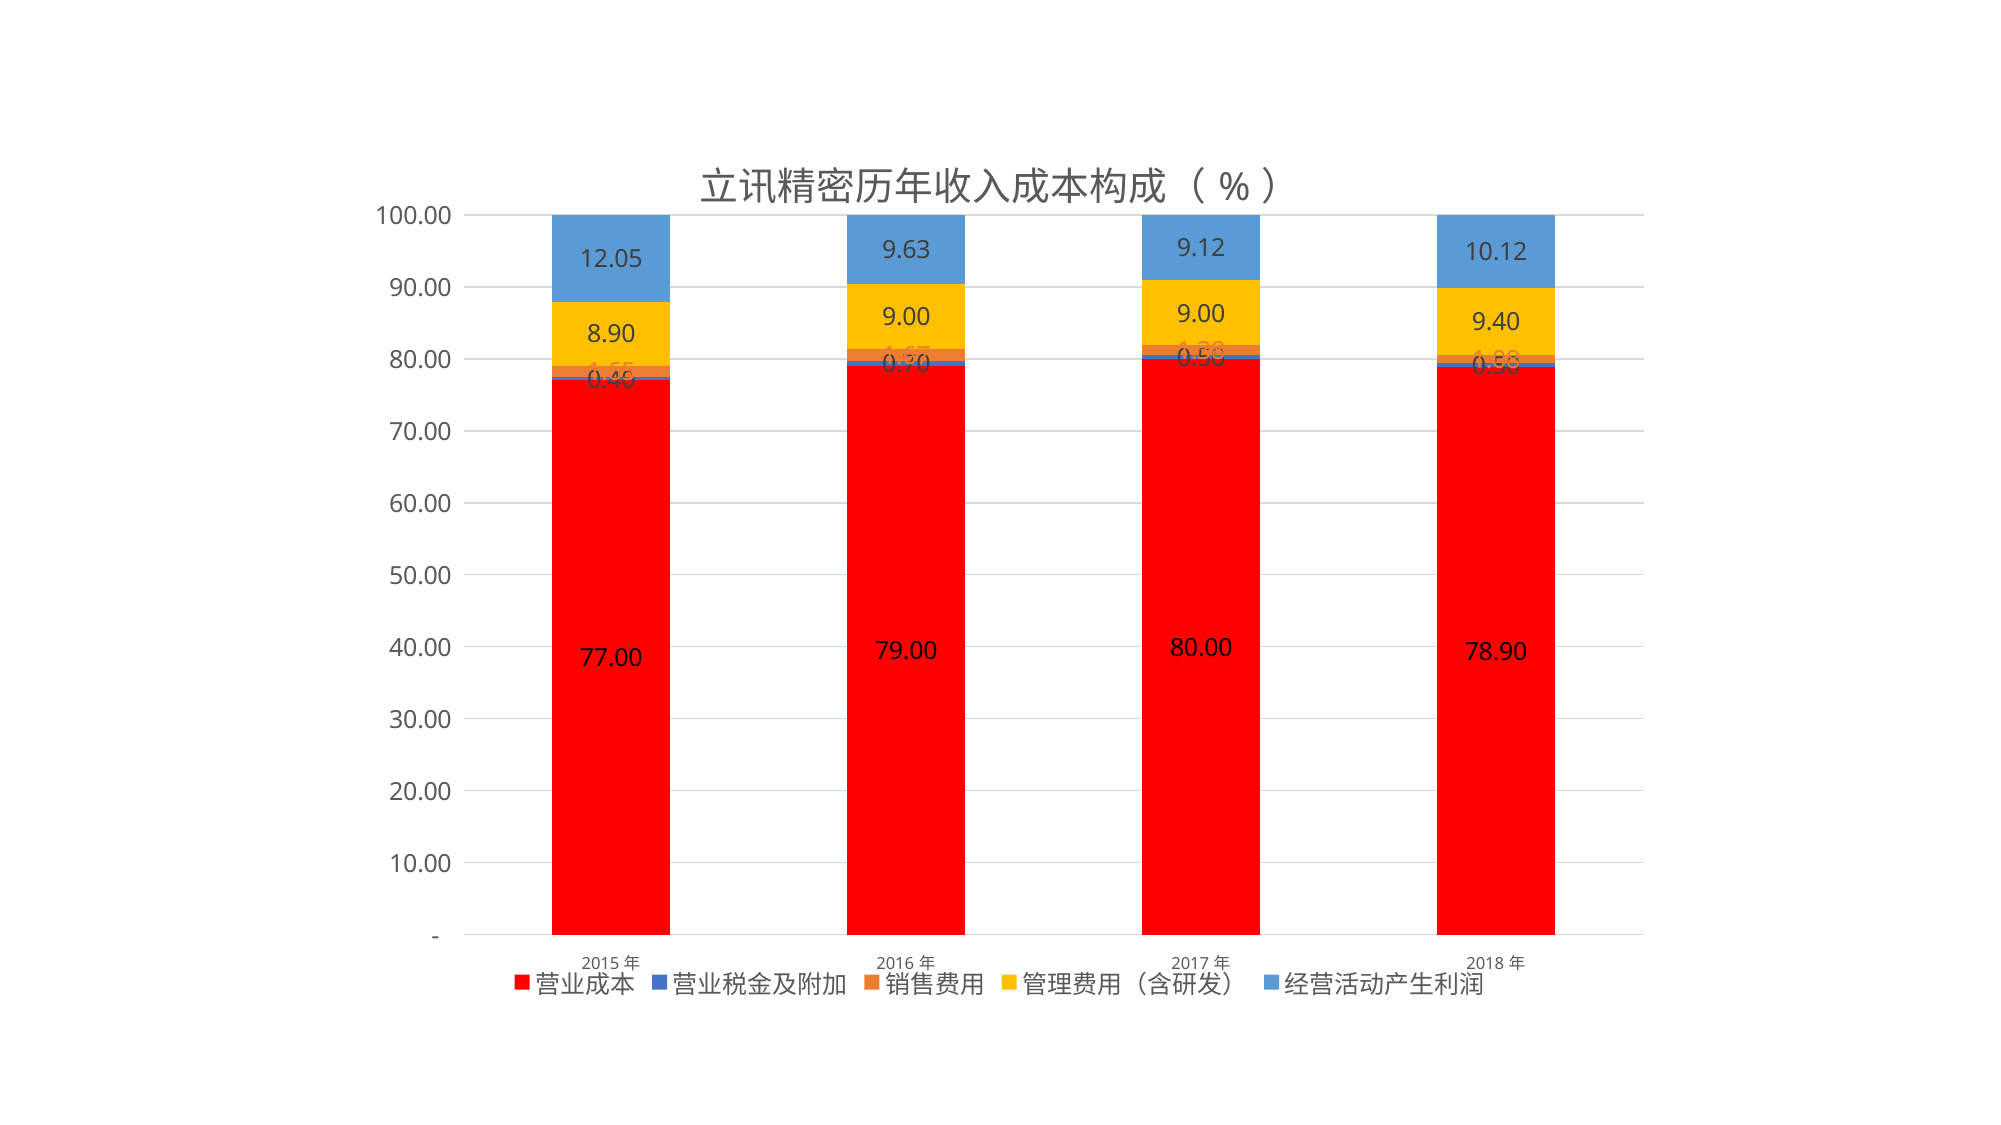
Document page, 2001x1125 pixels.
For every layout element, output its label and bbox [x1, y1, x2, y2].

chart [333, 117, 1667, 1007]
